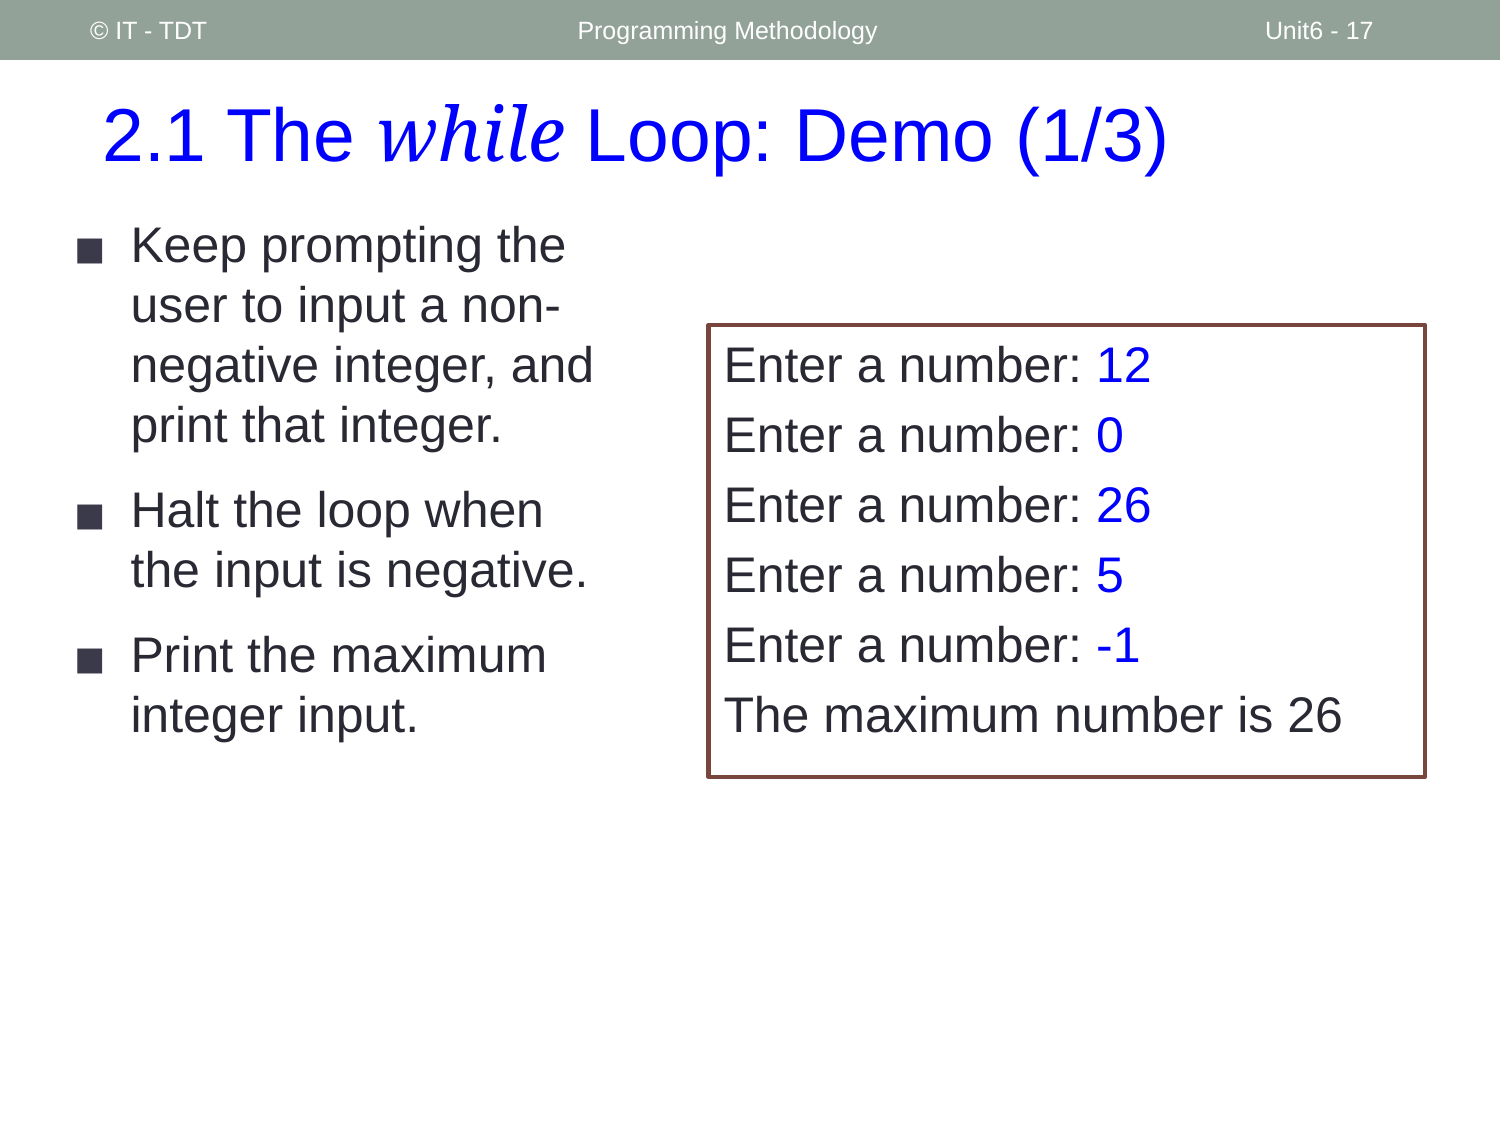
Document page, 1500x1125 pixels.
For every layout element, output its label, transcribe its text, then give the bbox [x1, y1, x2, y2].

title 2.1 The while Loop: Demo (1/3) [87, 62, 1463, 200]
footer Programming Methodology [562, 3, 1238, 57]
list Enter a number: 12 Enter a number: 0 Enter a number: 26 Enter a number: 5 Enter a number: -1 The maximum number is 26 [708, 324, 1425, 777]
slide_number Unit6 - ‹#› [1250, 3, 1425, 57]
slide_number © IT - TDT [75, 3, 550, 57]
text_box Keep prompting the user to input a non-negative integer, and print that integer. Halt the loop when the input is negative. Print the maximum integer input. [57, 204, 636, 834]
